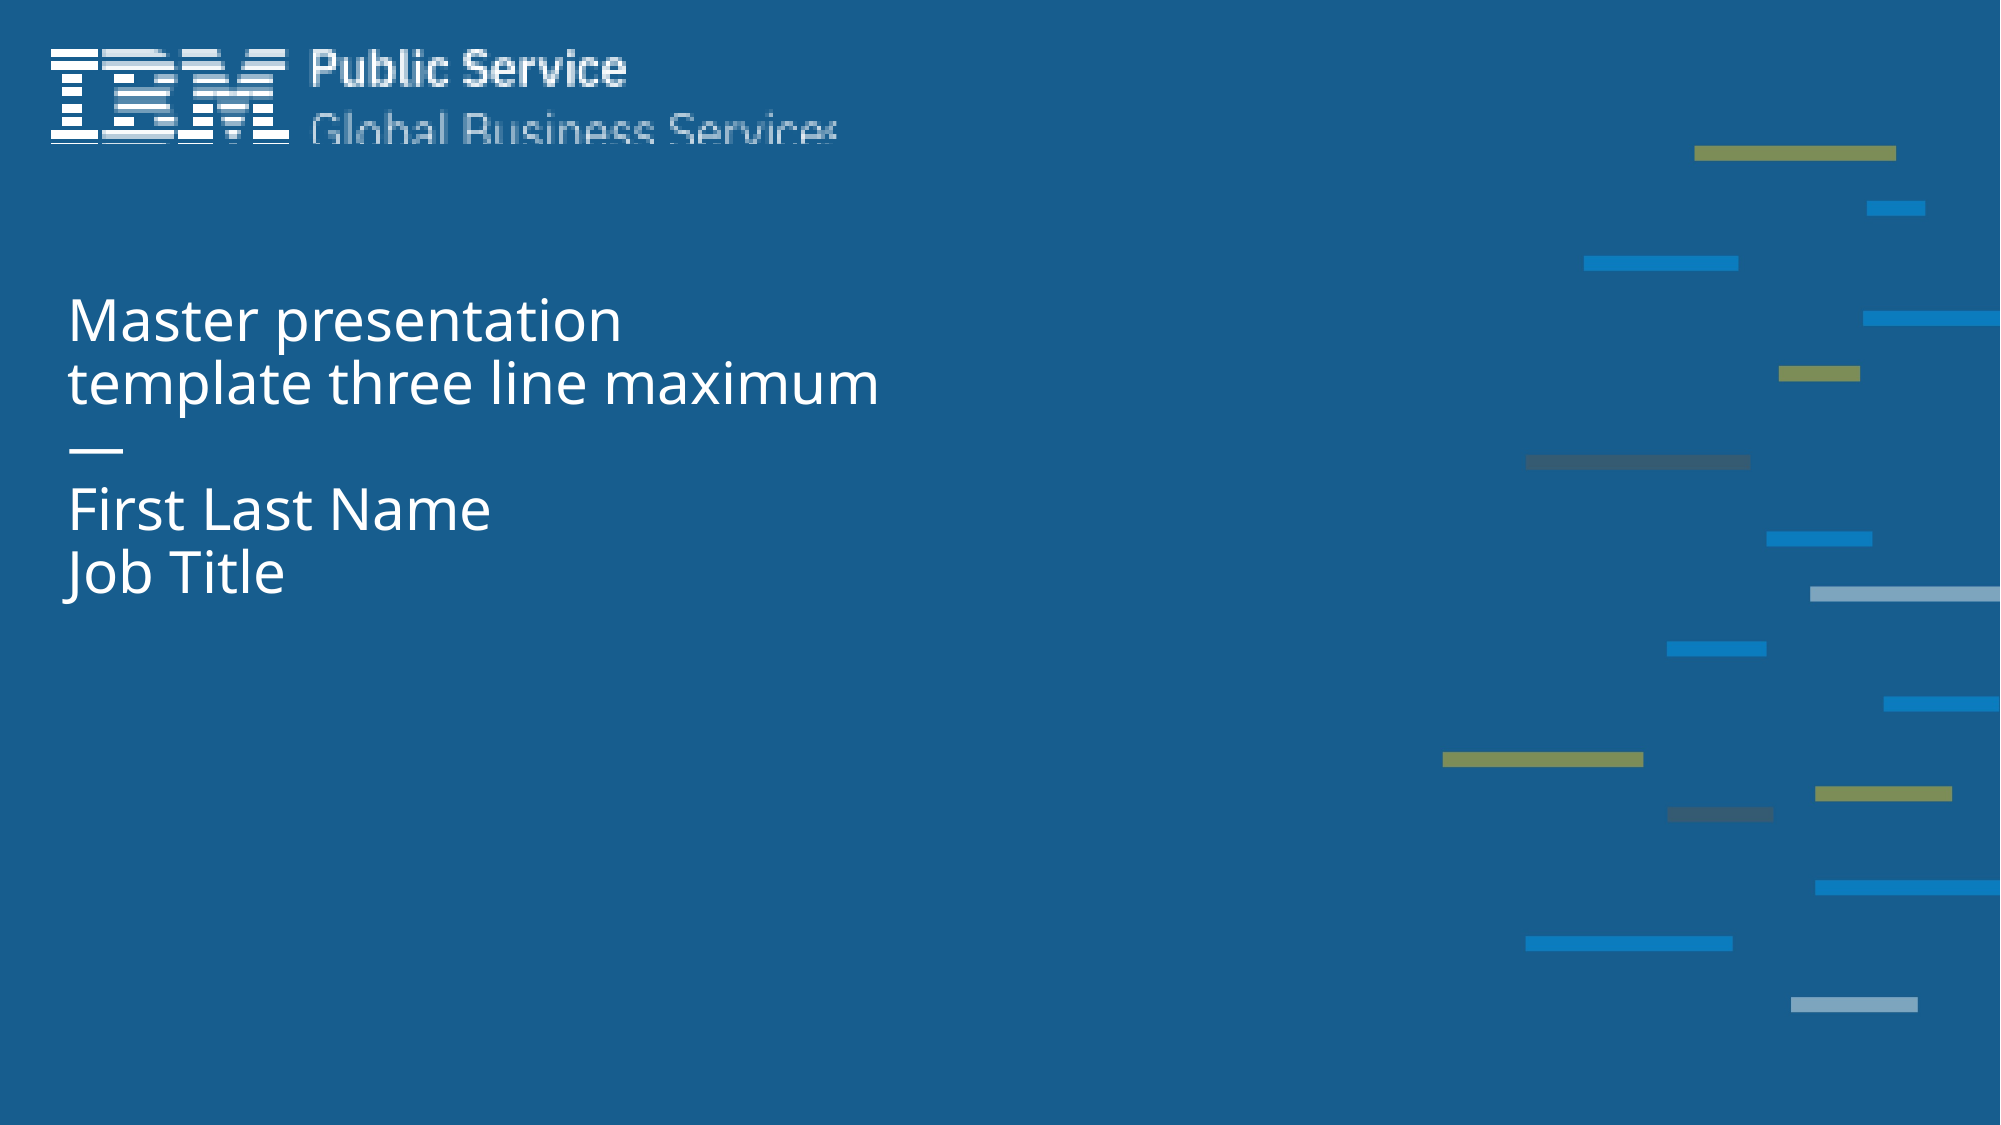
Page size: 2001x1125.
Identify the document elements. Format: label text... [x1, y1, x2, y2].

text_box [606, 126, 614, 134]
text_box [118, 96, 166, 100]
picture [0, 0, 2000, 1125]
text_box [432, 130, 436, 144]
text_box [344, 113, 348, 144]
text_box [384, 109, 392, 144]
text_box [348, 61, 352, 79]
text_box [217, 96, 249, 104]
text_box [408, 79, 416, 87]
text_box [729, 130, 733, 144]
list Master presentation template three line maximum — First Last Name Job Title [52, 283, 950, 1052]
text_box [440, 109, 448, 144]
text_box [332, 113, 340, 121]
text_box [253, 96, 273, 100]
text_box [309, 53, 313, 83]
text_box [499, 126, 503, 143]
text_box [193, 96, 213, 100]
